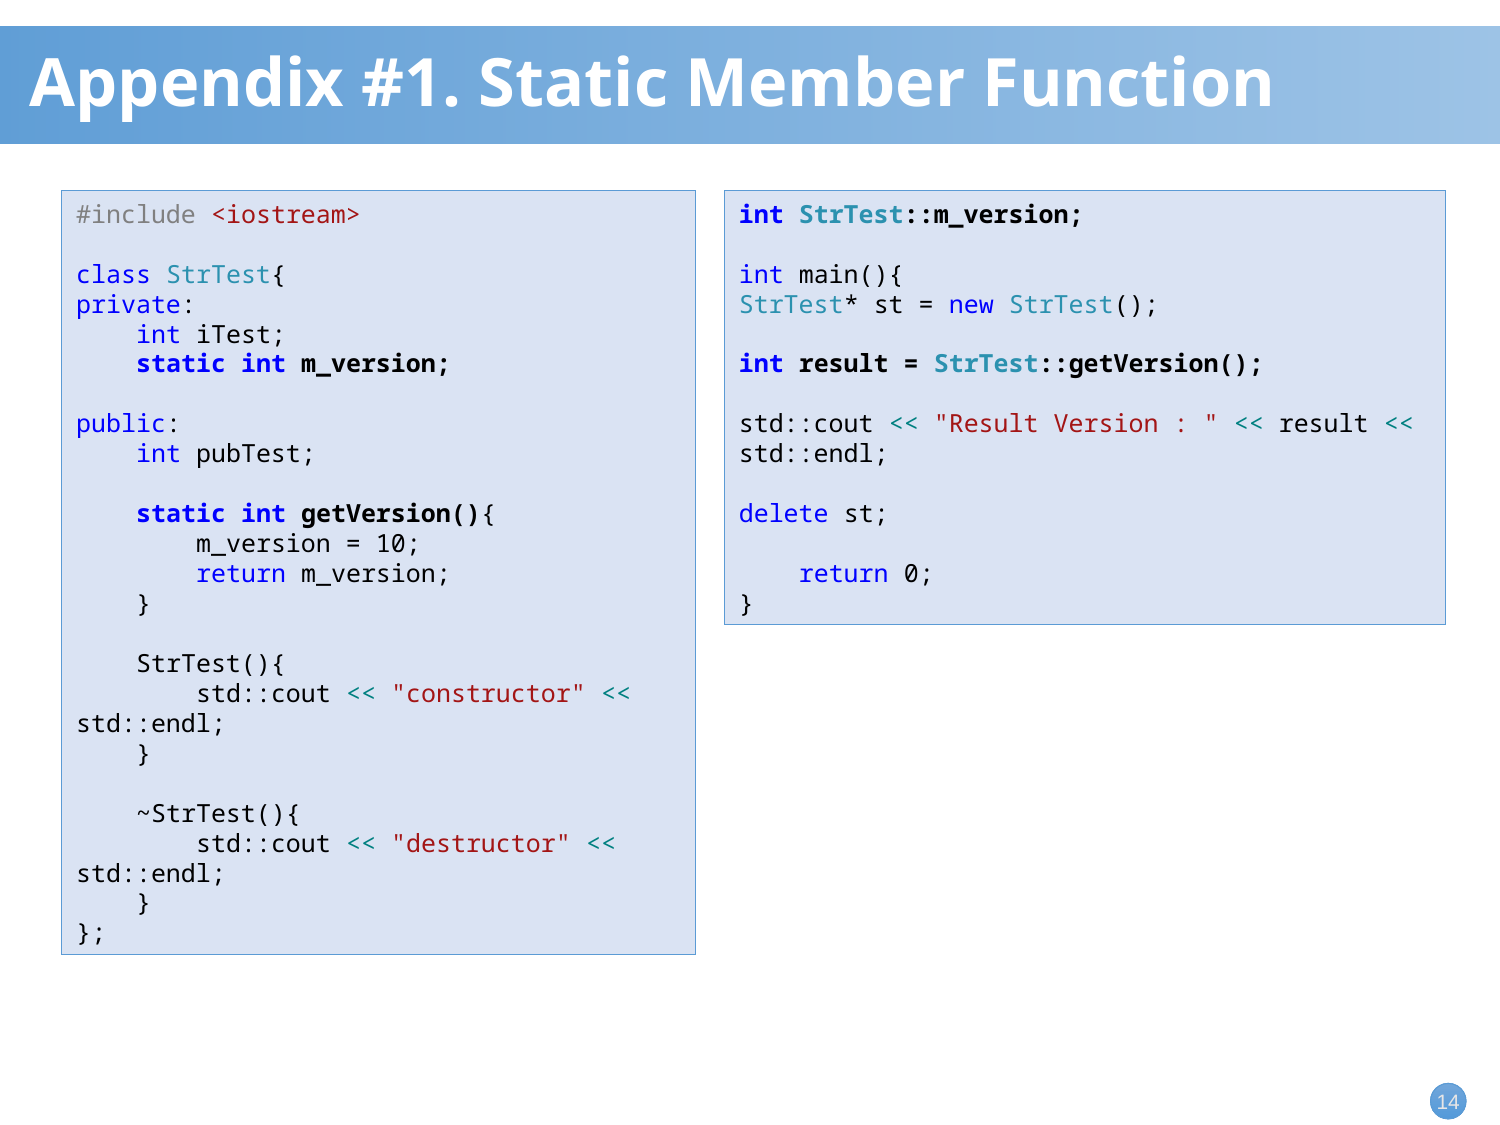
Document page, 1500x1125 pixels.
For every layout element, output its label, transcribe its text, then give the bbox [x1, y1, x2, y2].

text_box int StrTest::m_version; int main(){ StrTest* st = new StrTest(); int result = StrTest::getVersion(); std::cout << "Result Version : " << result << std::endl; delete st; return 0; } [724, 190, 1446, 625]
title Appendix #1. Static Member Function [0, 26, 1500, 144]
text_box #include <iostream> class StrTest{ private: int iTest; static int m_version; public: int pubTest; static int getVersion(){ m_version = 10; return m_version; } StrTest(){ std::cout << "constructor" << std::endl; } ~StrTest(){ std::cout << "destructor" << std::endl; } }; [61, 190, 696, 955]
